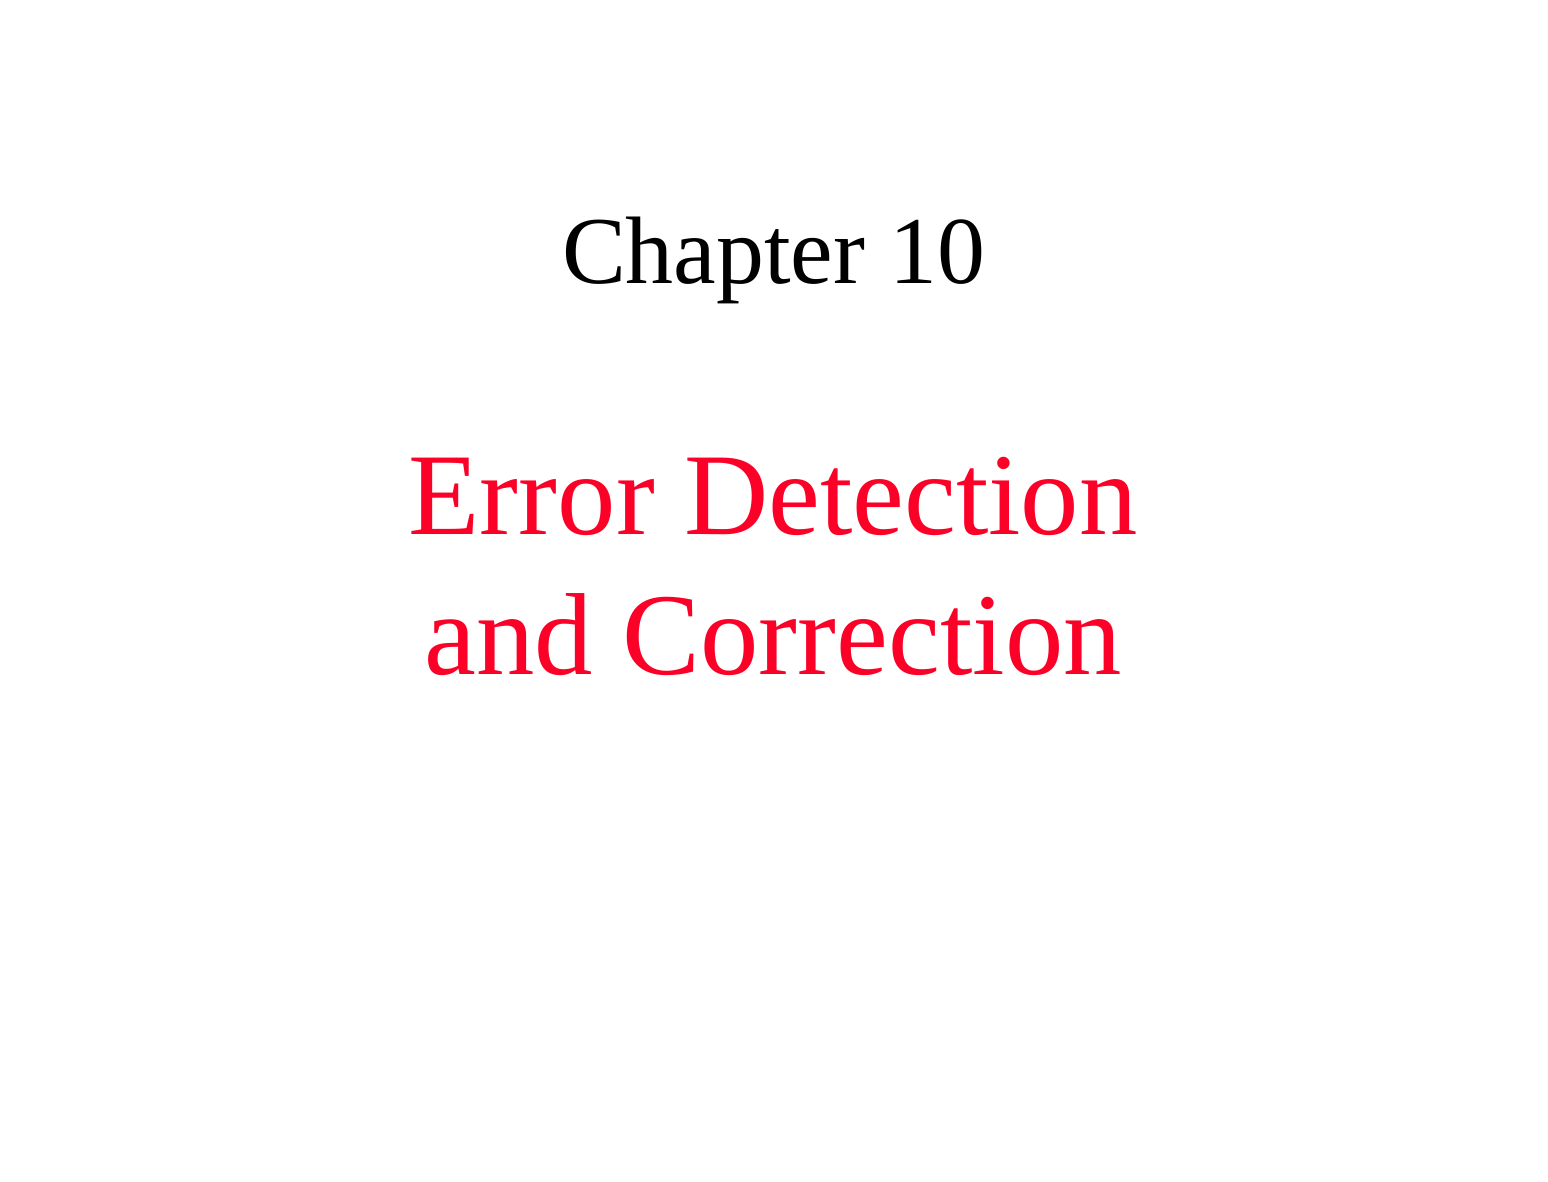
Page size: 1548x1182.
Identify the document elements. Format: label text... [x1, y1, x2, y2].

title Chapter 10 Error Detection and Correction [116, 118, 1432, 538]
